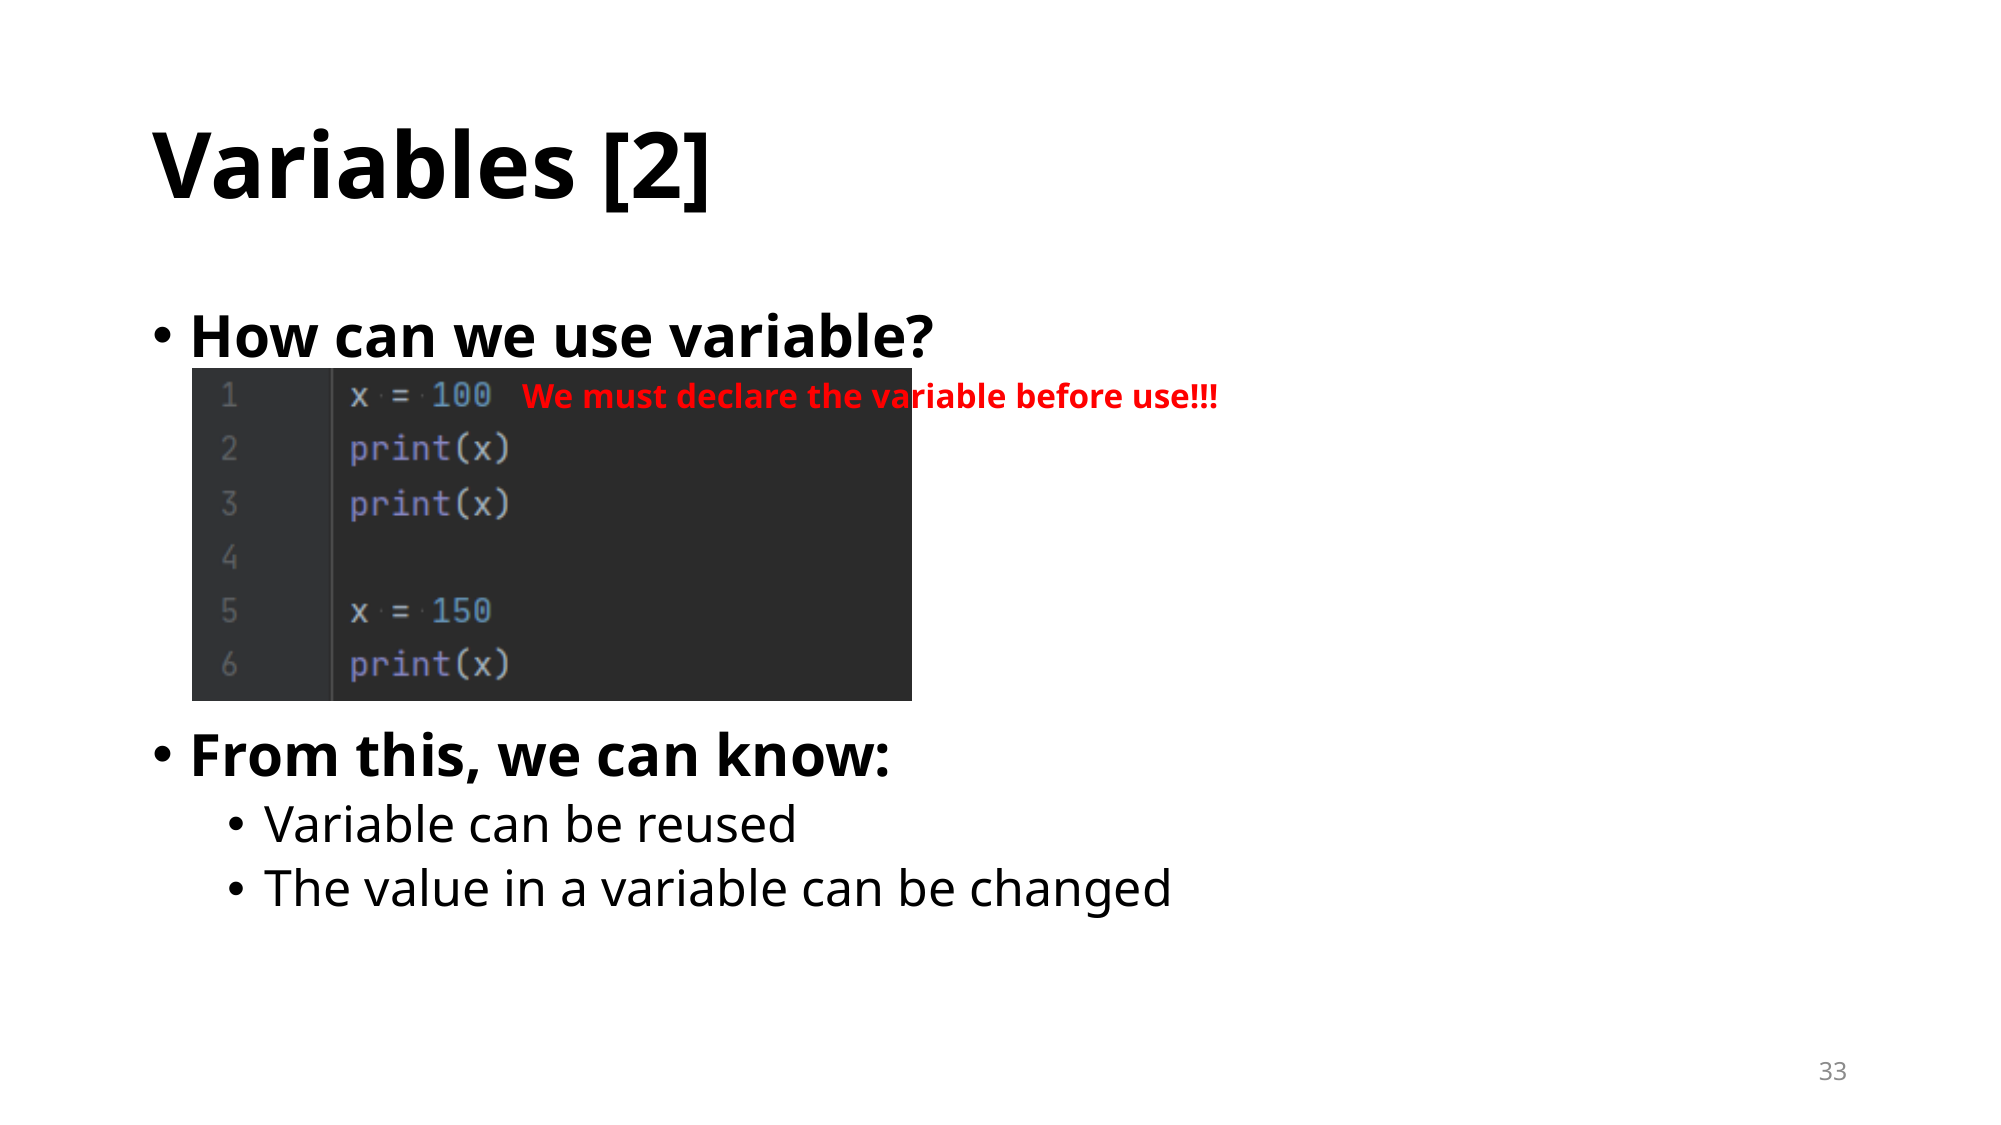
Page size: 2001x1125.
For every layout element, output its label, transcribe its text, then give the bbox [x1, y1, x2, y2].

text_box We must declare the variable before use!!! [912, 368, 1265, 423]
title Variables [2] [137, 59, 1863, 278]
list How can we use variable? From this, we can know: Variable can be reused The value in a variable can be changed [137, 299, 1863, 1014]
picture [192, 368, 912, 701]
slide_number 33 [1412, 1042, 1863, 1103]
